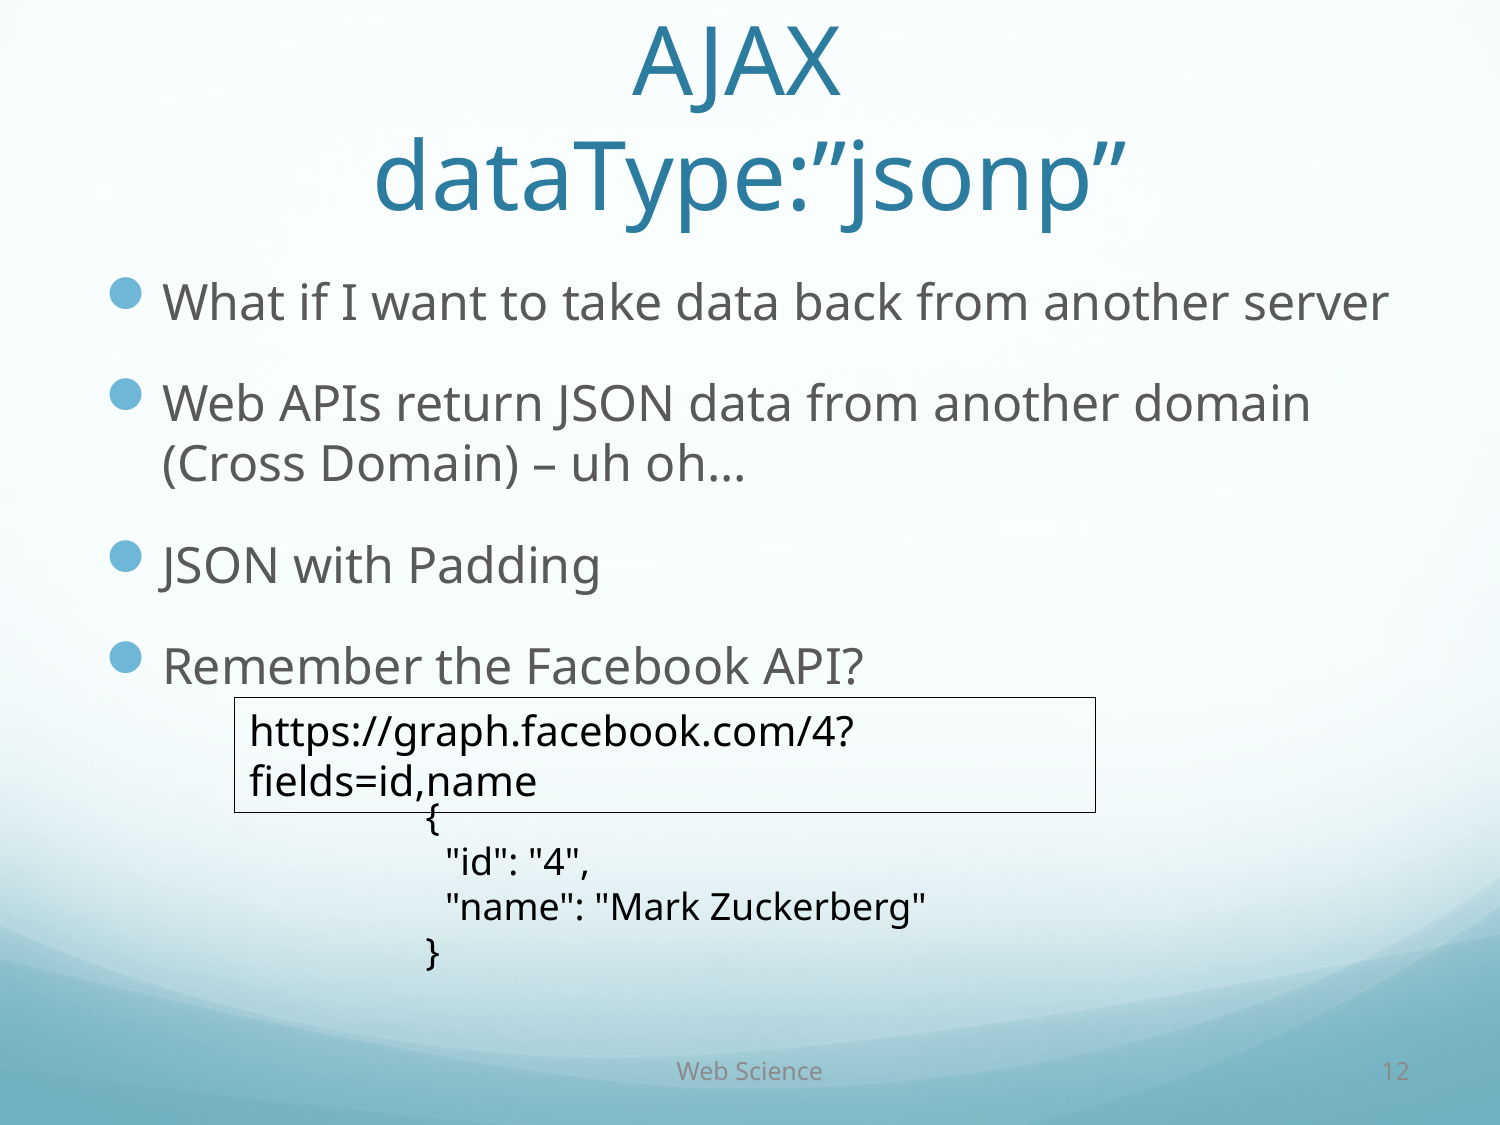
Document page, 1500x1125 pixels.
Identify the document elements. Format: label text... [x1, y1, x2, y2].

list What if I want to take data back from another server Web APIs return JSON data from another domain (Cross Domain) – uh oh... JSON with Padding Remember the Facebook API? [89, 262, 1410, 976]
footer Web Science [512, 1042, 988, 1103]
slide_number 12 [1074, 1042, 1425, 1103]
title AJAX dataType:”jsonp” [89, 17, 1410, 238]
text_box https://graph.facebook.com/4?fields=id,name [234, 697, 1096, 813]
text_box { "id": "4", "name": "Mark Zuckerberg" } [410, 813, 1075, 981]
